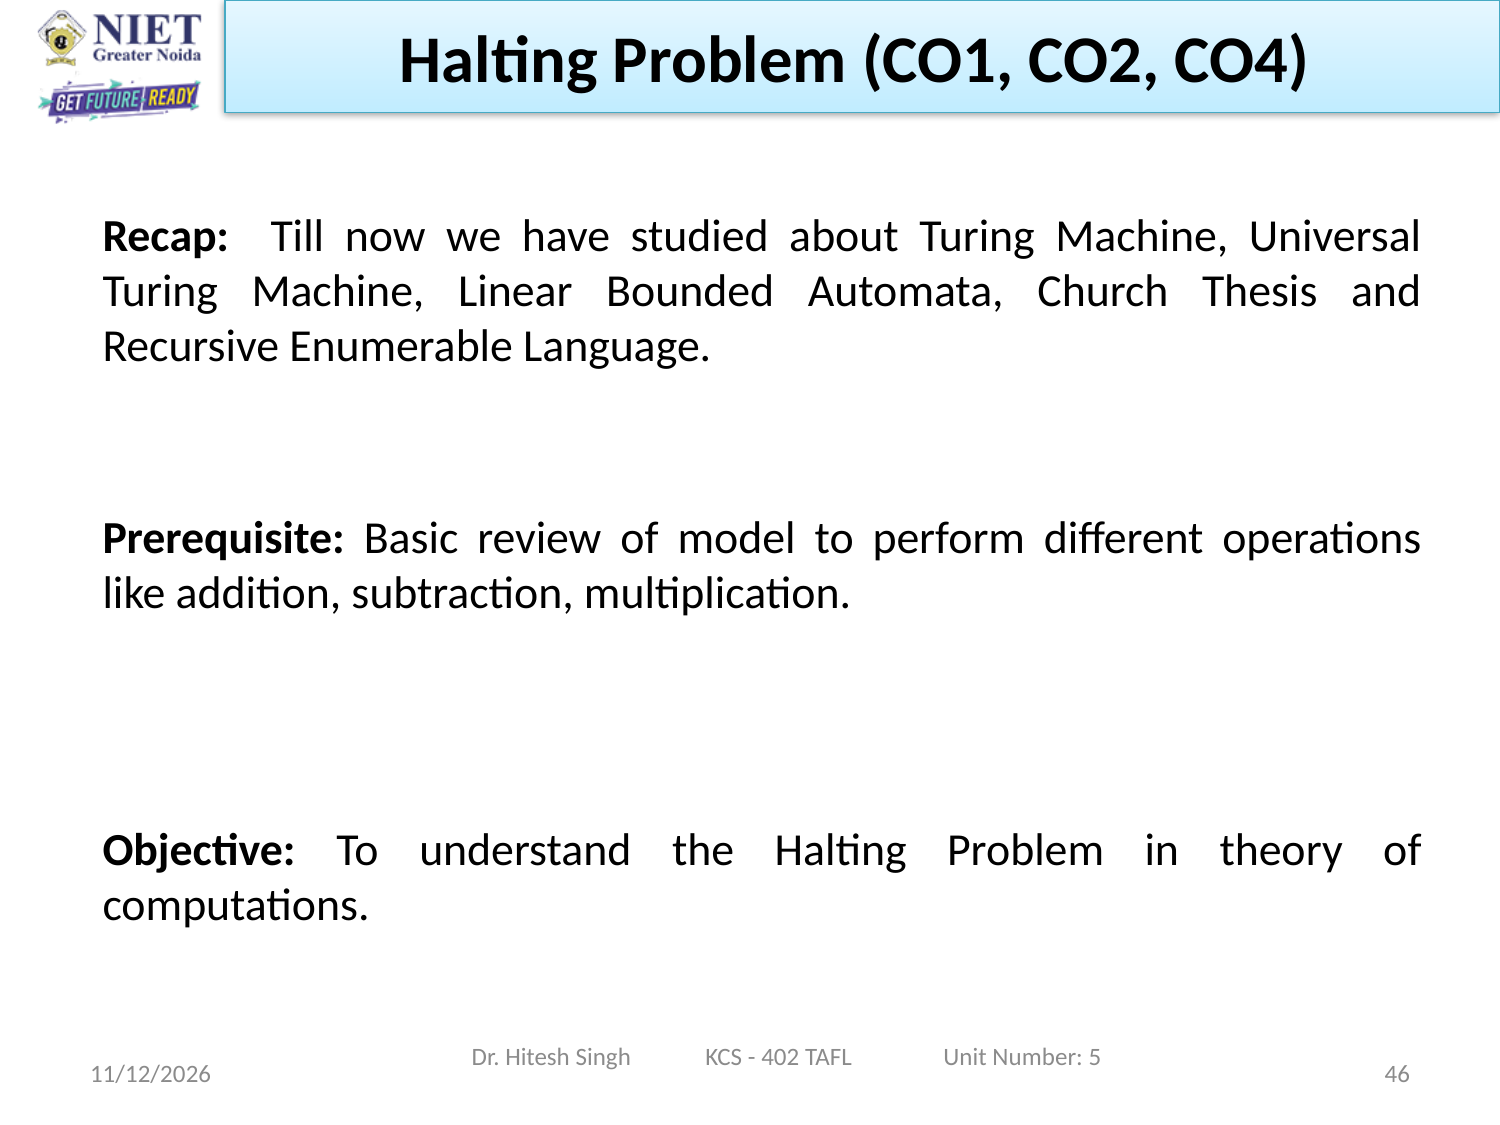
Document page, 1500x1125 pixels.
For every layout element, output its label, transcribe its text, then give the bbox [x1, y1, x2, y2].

slide_number 46 [1074, 1042, 1425, 1103]
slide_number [75, 1042, 425, 1103]
text_box Halting Problem (CO1, CO2, CO4) [238, 0, 1500, 113]
footer Dr. Hitesh Singh KCS - 402 TAFL Unit Number: 5 [375, 1025, 1200, 1085]
picture [0, 0, 238, 135]
list Recap: Till now we have studied about Turing Machine, Universal Turing Machine, Linear Bounded Automata, Church Thesis and Recursive Enumerable Language. Prerequisite: Basic review of model to perform different operations like addition, subtraction, multiplication. Objective: To understand the Halting Problem in theory of computations. [87, 134, 1438, 930]
